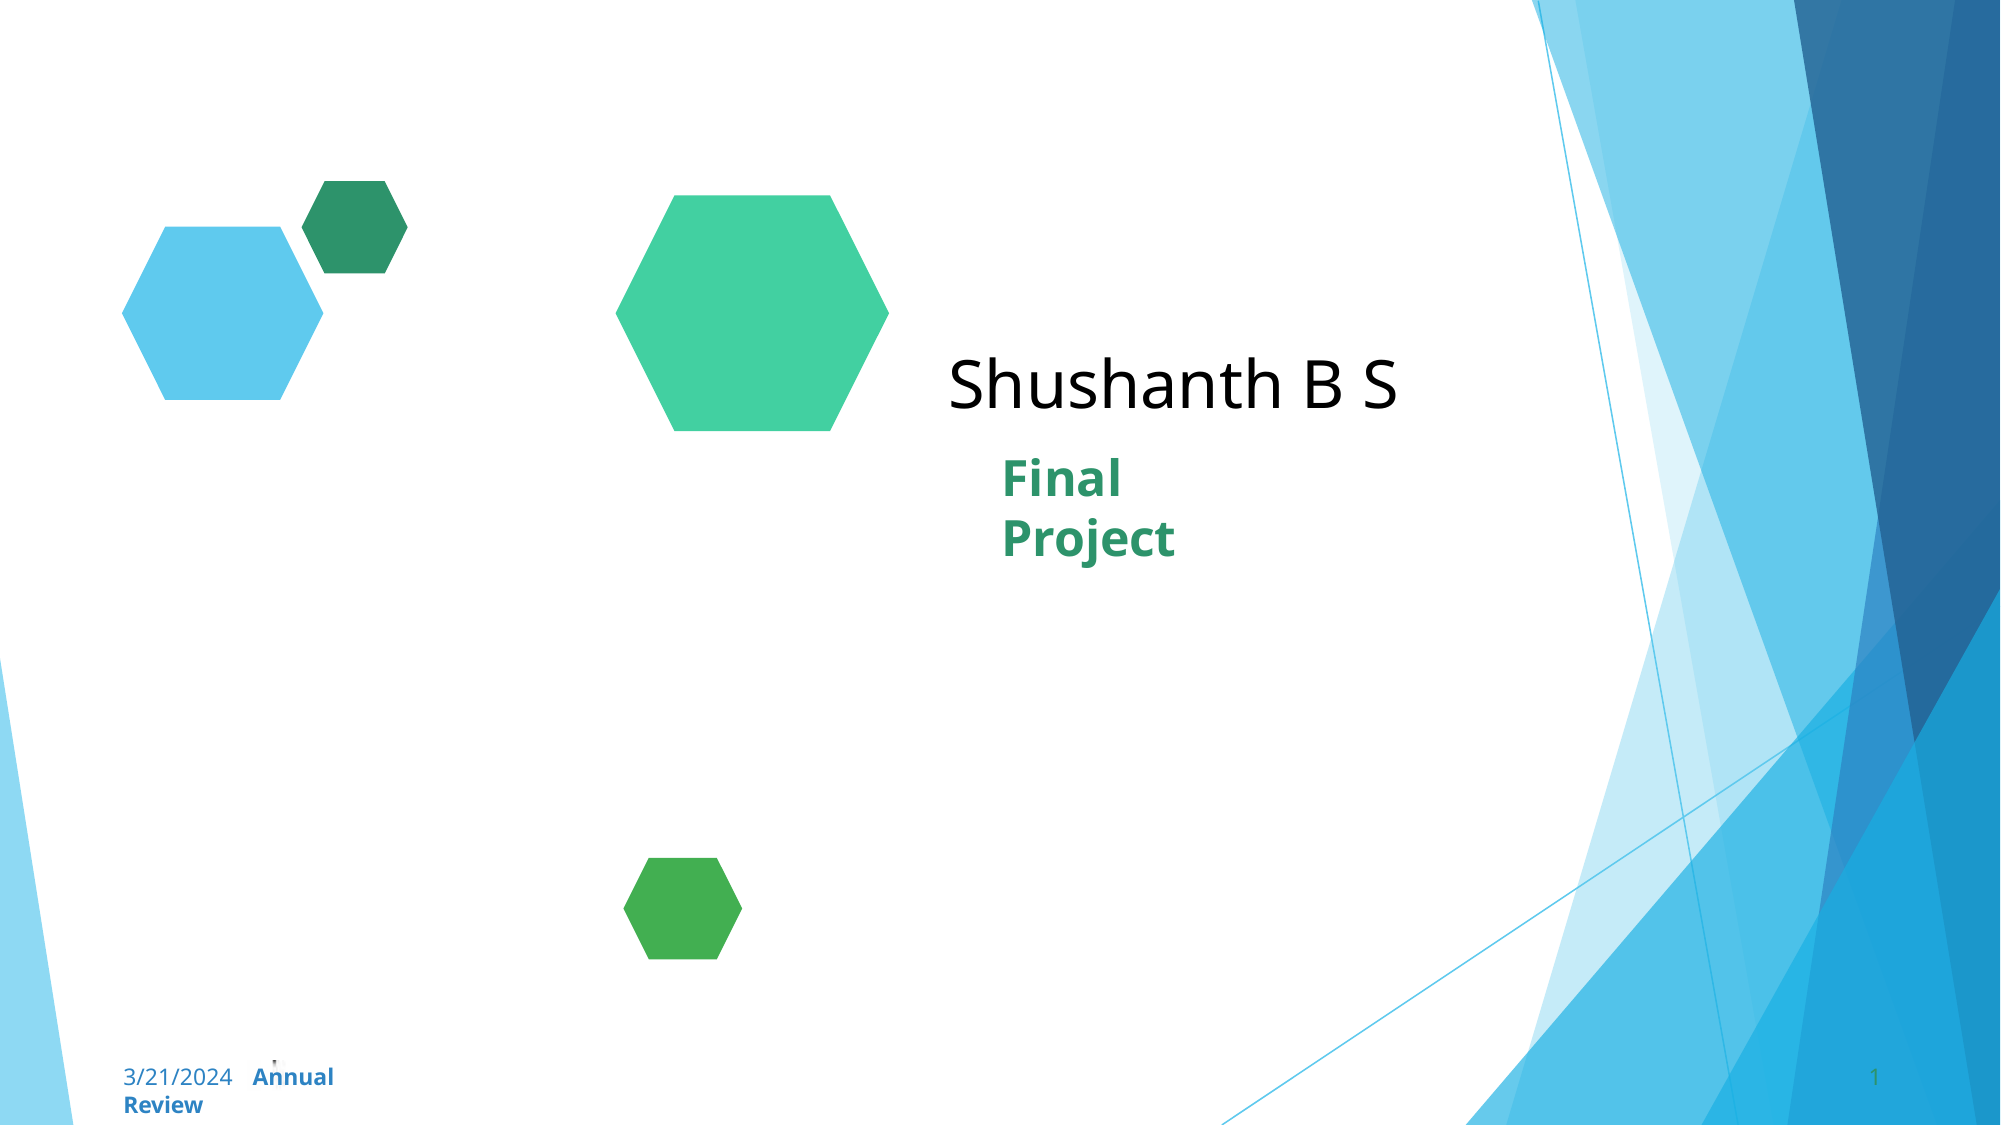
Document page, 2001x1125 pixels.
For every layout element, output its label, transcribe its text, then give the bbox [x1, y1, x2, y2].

picture [110, 1060, 463, 1094]
text_box [615, 195, 890, 432]
text_box Final Project [999, 444, 1305, 567]
text_box [623, 857, 743, 960]
slide_number 1 [1849, 1061, 1890, 1125]
text_box Shushanth B S [946, 339, 1476, 422]
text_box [121, 180, 408, 401]
text_box 3/21/2024 Annual Review [121, 1103, 417, 1118]
